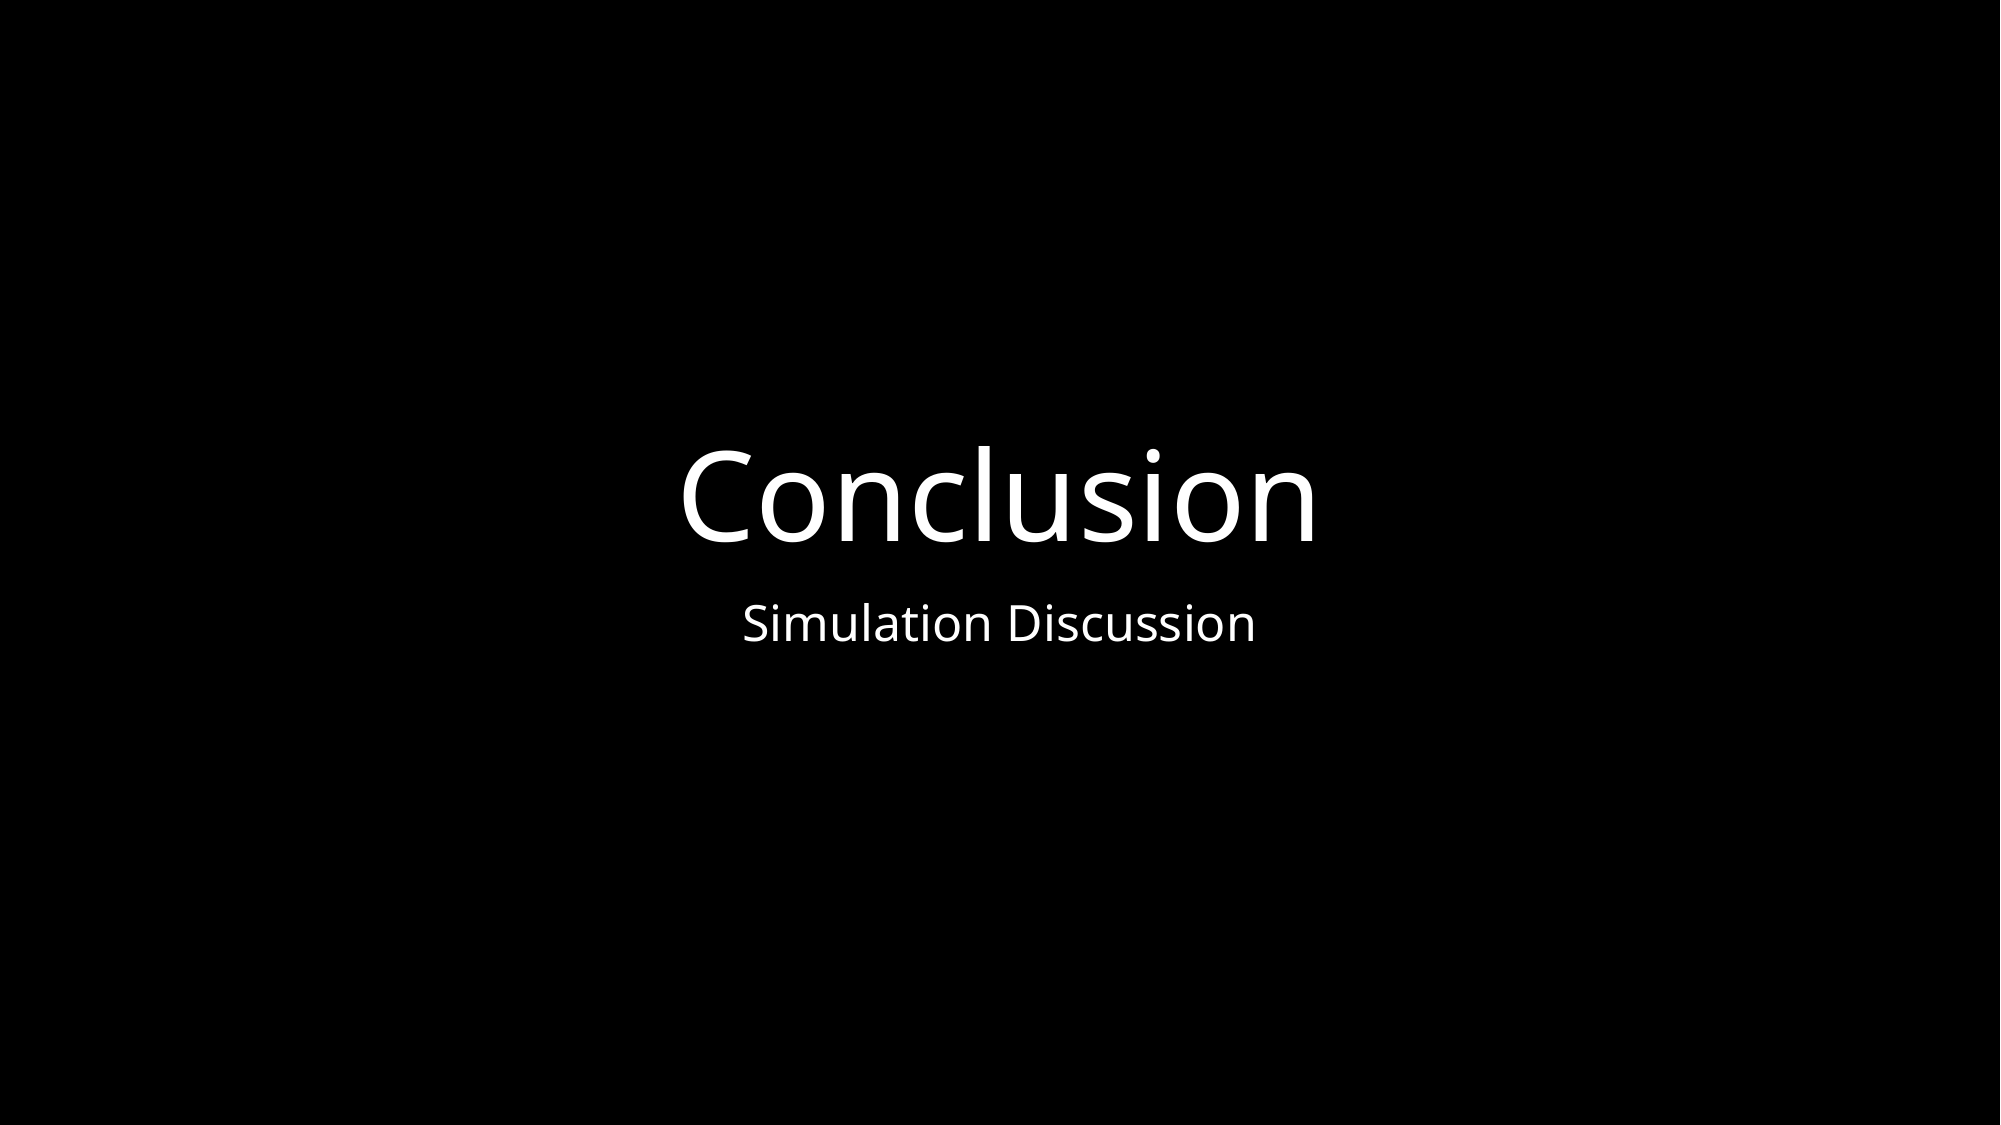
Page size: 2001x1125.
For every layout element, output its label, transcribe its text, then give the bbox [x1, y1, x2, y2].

title Conclusion [249, 184, 1750, 576]
subtitle Simulation Discussion [249, 590, 1750, 863]
